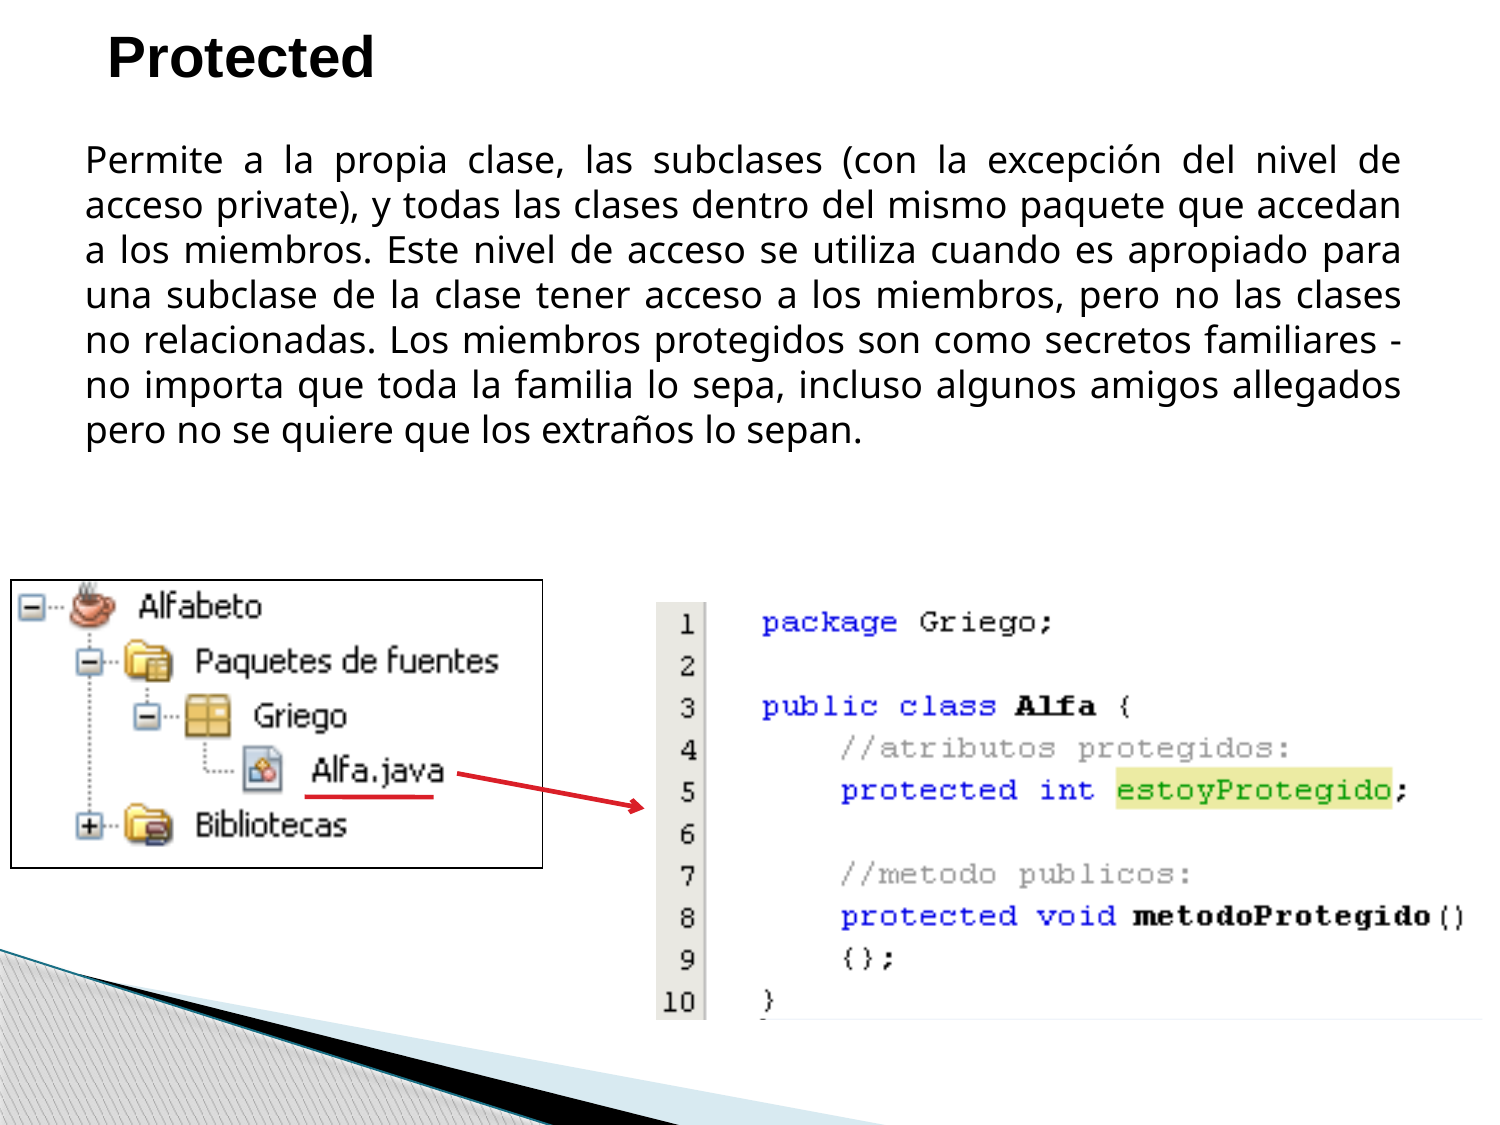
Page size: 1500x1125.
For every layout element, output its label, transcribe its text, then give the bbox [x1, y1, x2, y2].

picture [655, 601, 1483, 1020]
text_box Permite a la propia clase, las subclases (con la excepción del nivel de acceso private), y todas las clases dentro del mismo paquete que accedan a los miembros. Este nivel de acceso se utiliza cuando es apropiado para una subclase de la clase tener acceso a los miembros, pero no las clases no relacionadas. Los miembros protegidos son como secretos familiares - no importa que toda la familia lo sepa, incluso algunos amigos allegados pero no se quiere que los extraños lo sepan. [70, 128, 1418, 459]
picture [11, 580, 543, 868]
text_box Protected [60, 11, 392, 97]
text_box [456, 773, 645, 809]
